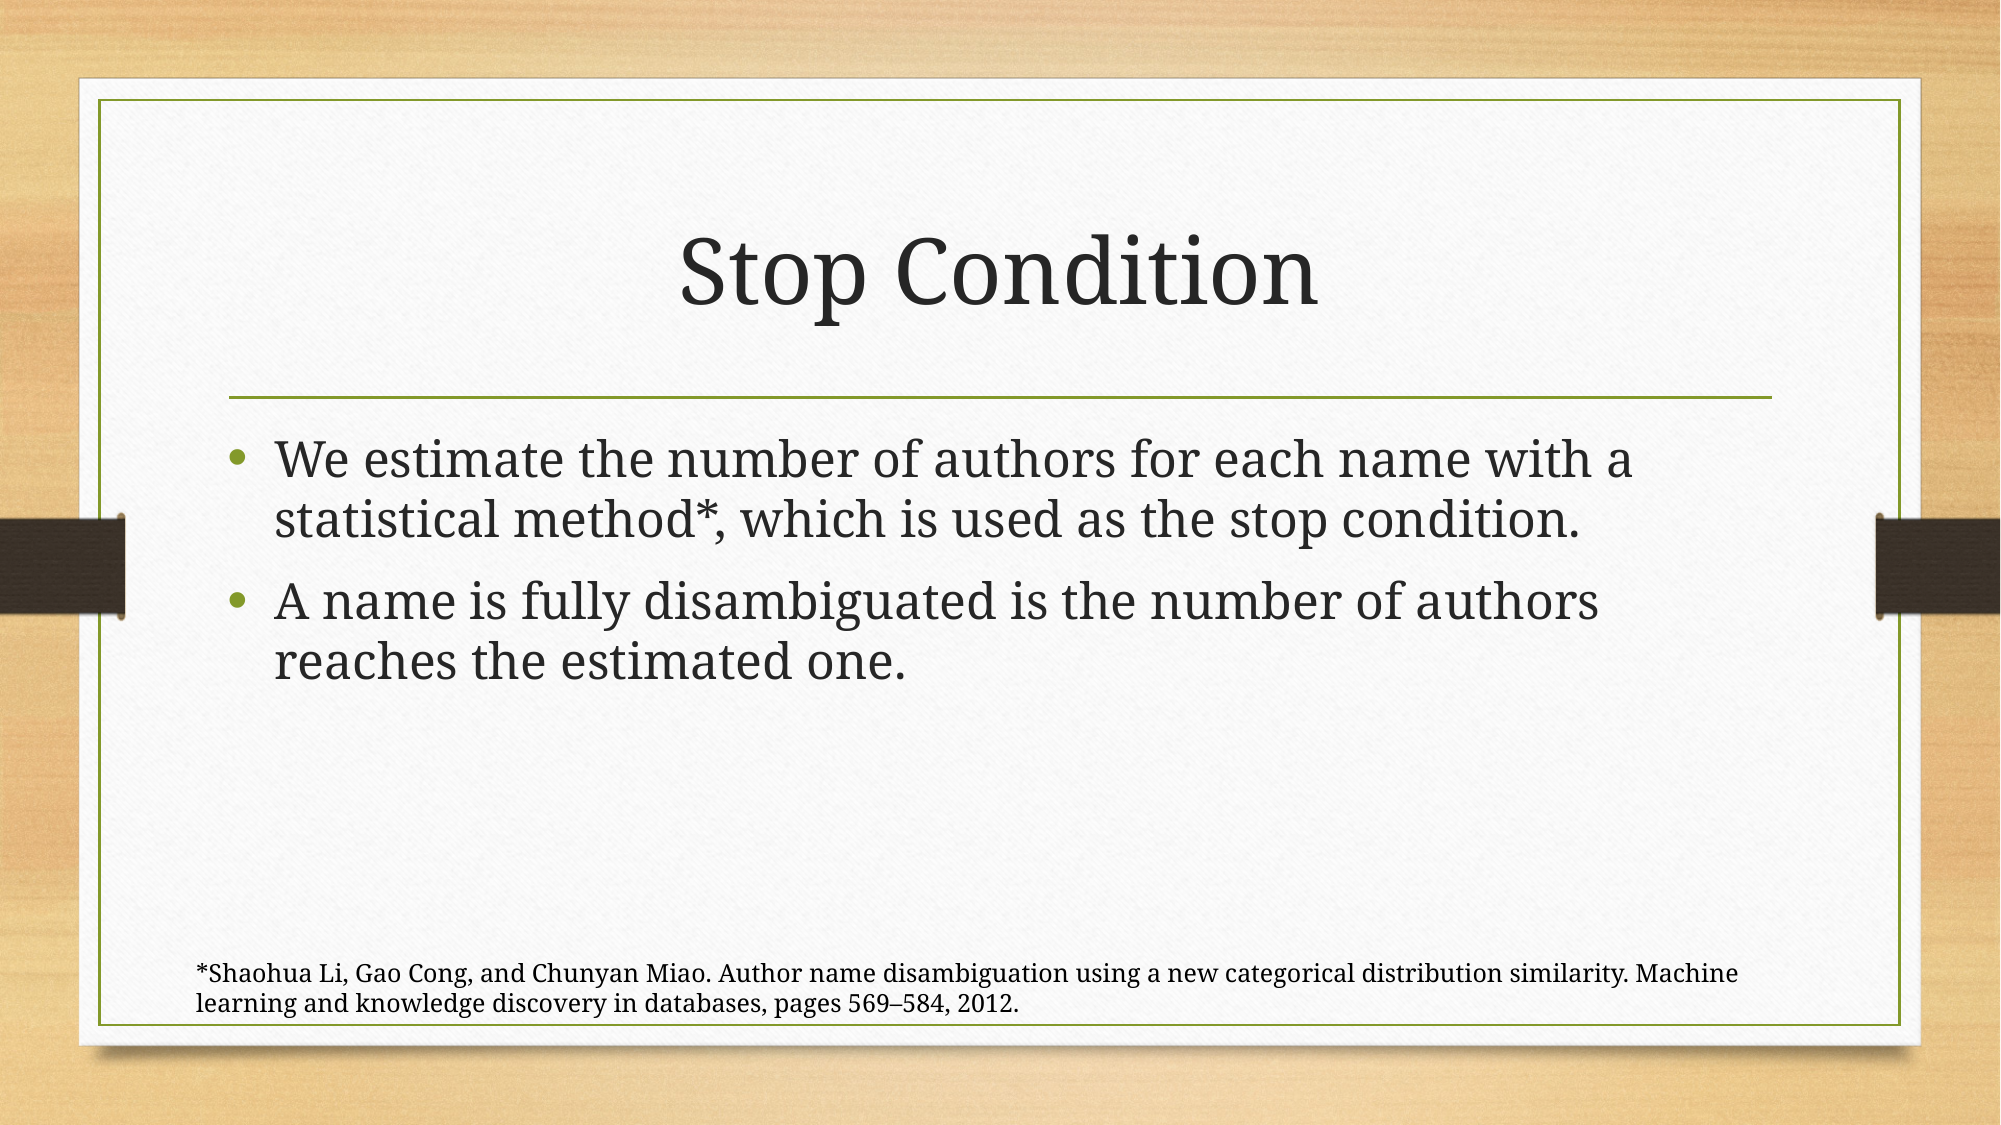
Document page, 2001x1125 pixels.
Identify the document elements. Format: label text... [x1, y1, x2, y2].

picture [0, 0, 2001, 1125]
title Stop Condition [212, 161, 1788, 375]
text_box *Shaohua Li, Gao Cong, and Chunyan Miao. Author name disambiguation using a new categorical distribution similarity. Machine learning and knowledge discovery in databases, pages 569–584, 2012. [181, 950, 1853, 1026]
list We estimate the number of authors for each name with a statistical method*, which is used as the stop condition. A name is fully disambiguated is the number of authors reaches the estimated one. [212, 419, 1788, 950]
